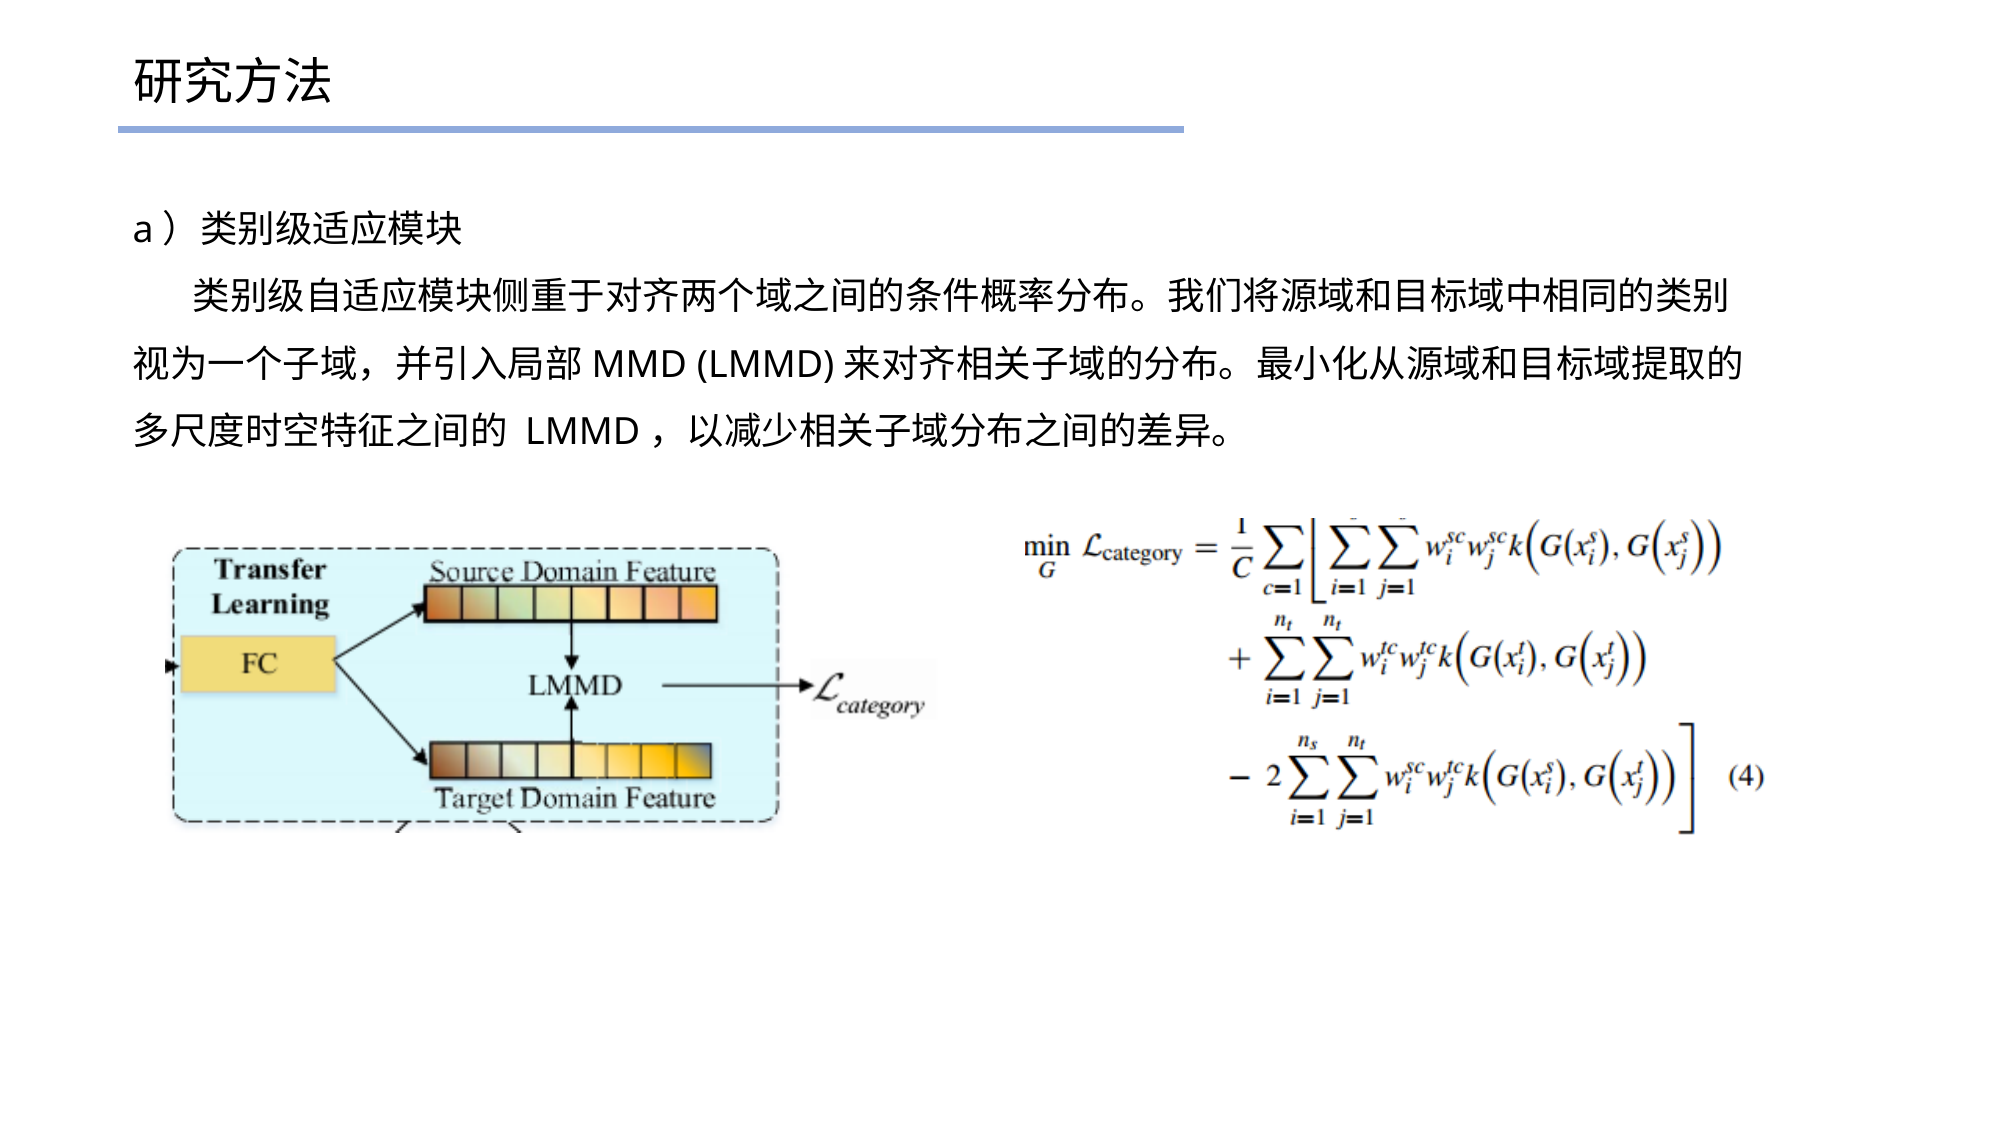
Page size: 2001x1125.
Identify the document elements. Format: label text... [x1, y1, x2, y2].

picture [1025, 517, 1765, 850]
picture [165, 534, 953, 833]
text_box a）类别级适应模块 类别级自适应模块侧重于对齐两个域之间的条件概率分布。我们将源域和目标域中相同的类别视为一个子域，并引入局部MMD (LMMD)来对齐相关子域的分布。最小化从源域和目标域提取的多尺度时空特征之间的 LMMD，以减少相关子域分布之间的差异。 [117, 174, 1765, 460]
text_box 研究方法 [119, 42, 349, 117]
